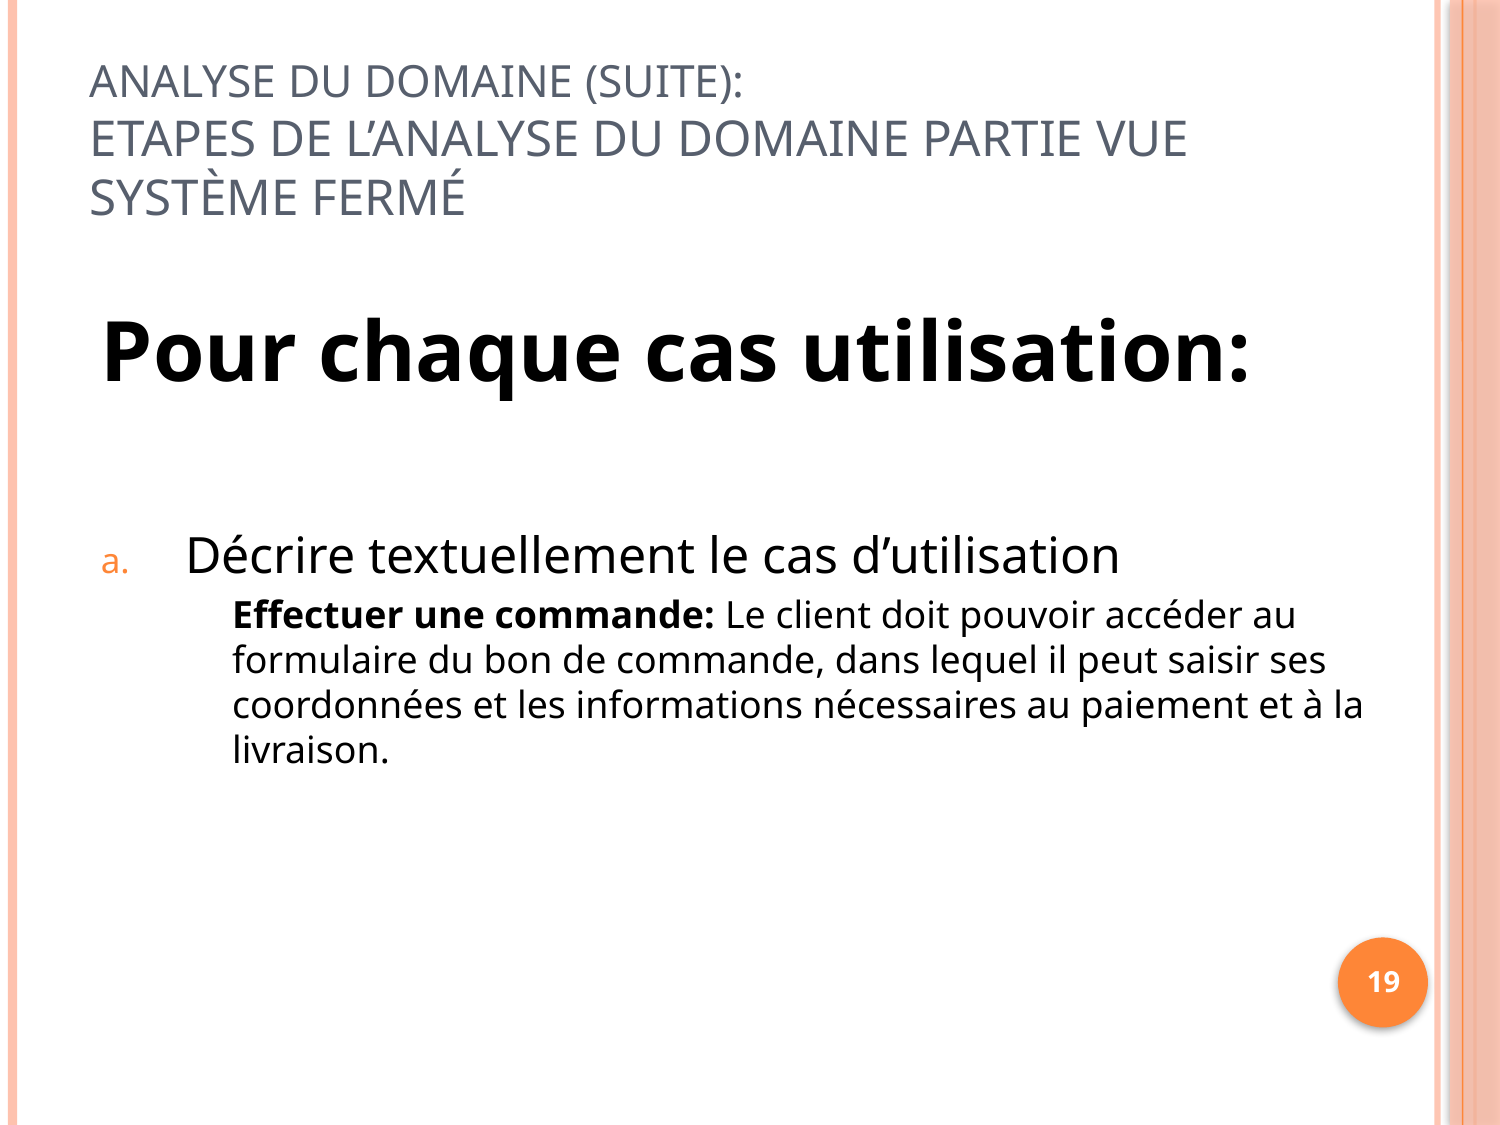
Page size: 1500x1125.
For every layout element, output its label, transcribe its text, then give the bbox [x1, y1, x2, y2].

title Analyse du domaine (suite): Etapes de l’analyse du domaine partie vue Système fermé [75, 45, 1300, 233]
list Pour chaque cas utilisation: Décrire textuellement le cas d’utilisation Effectuer une commande: Le client doit pouvoir accéder au formulaire du bon de commande, dans lequel il peut saisir ses coordonnées et les informations nécessaires au paiement et à la livraison. [76, 290, 1427, 1034]
slide_number 19 [1333, 940, 1434, 1027]
